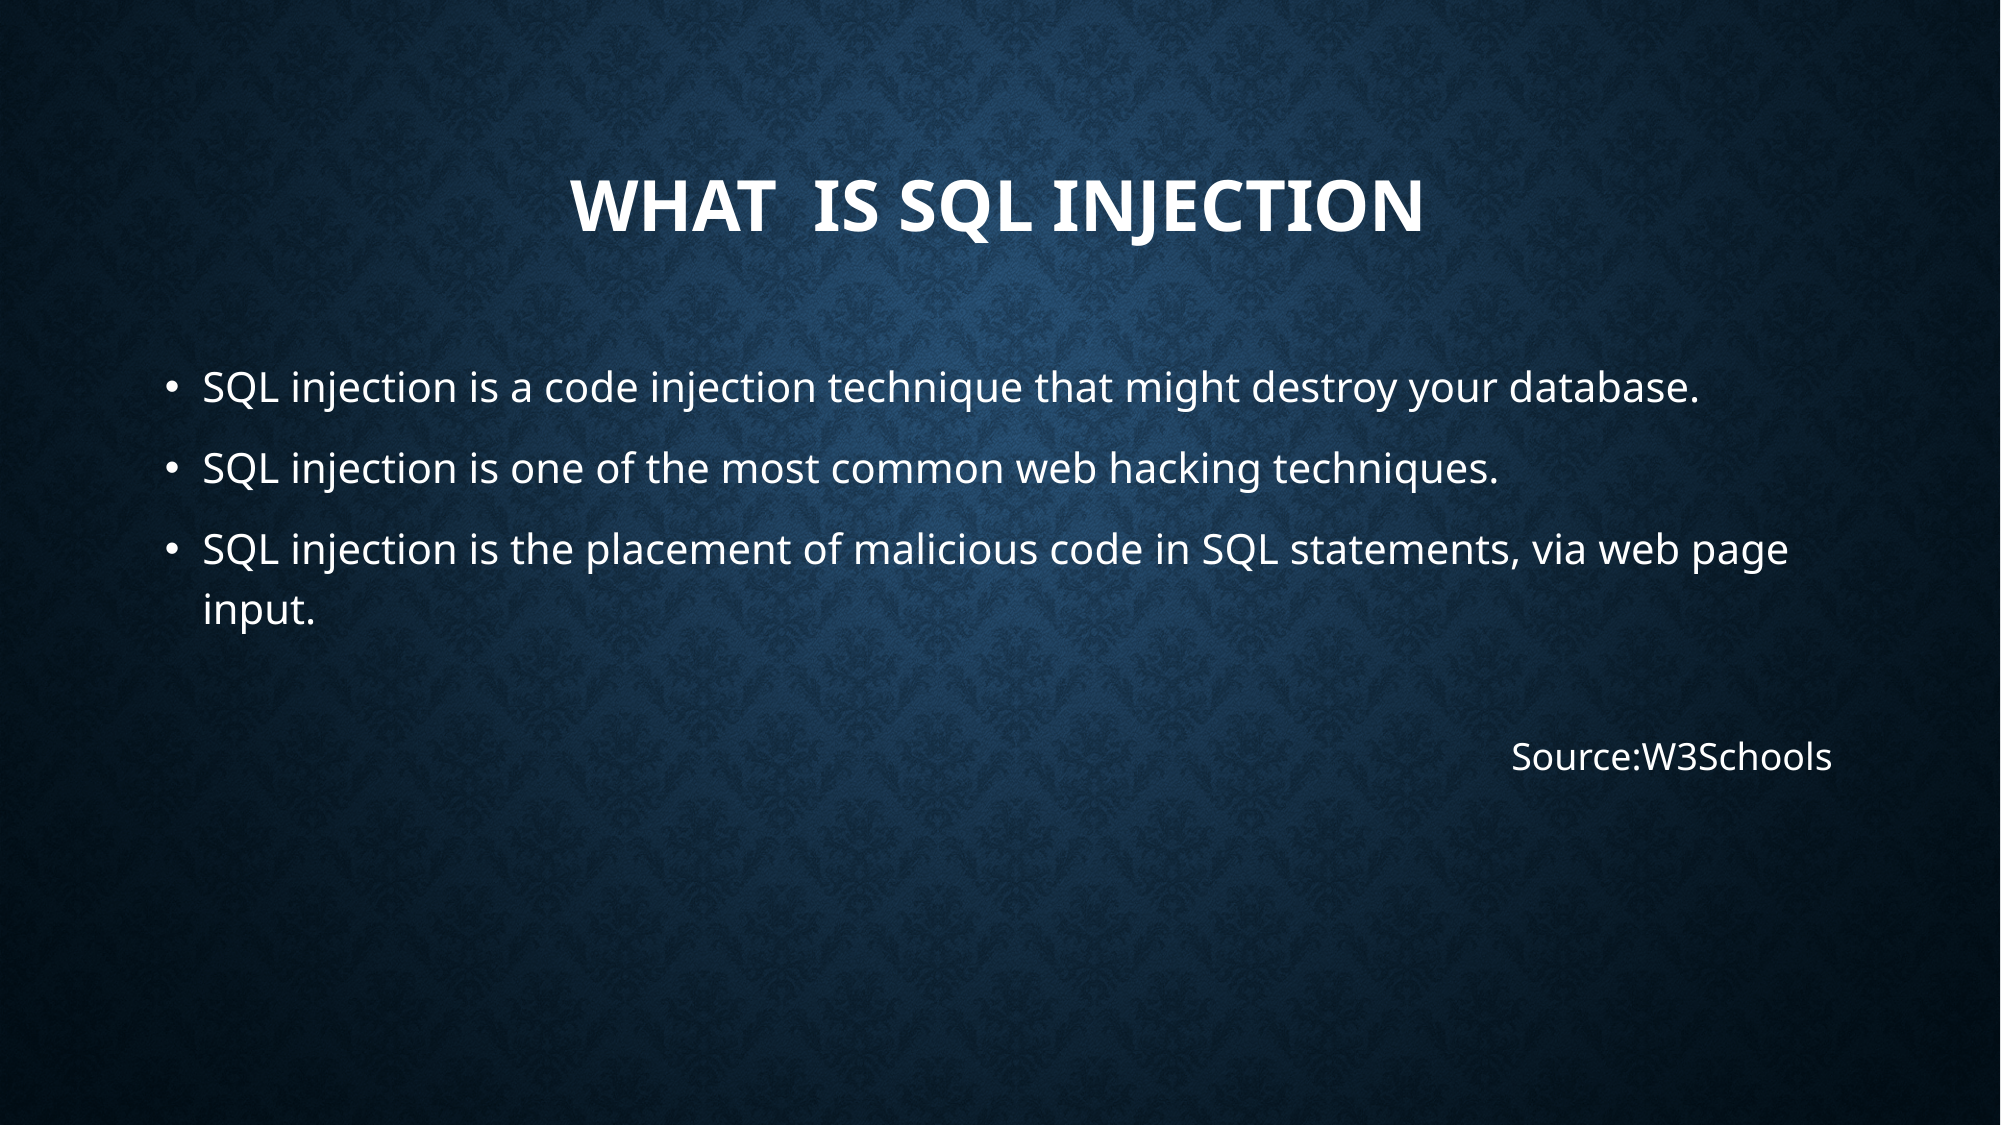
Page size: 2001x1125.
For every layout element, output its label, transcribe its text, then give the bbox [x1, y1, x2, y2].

title What is SQL injection [149, 99, 1849, 318]
list SQL injection is a code injection technique that might destroy your database. SQL injection is one of the most common web hacking techniques. SQL injection is the placement of malicious code in SQL statements, via web page input. Source:W3Schools [149, 343, 1849, 950]
